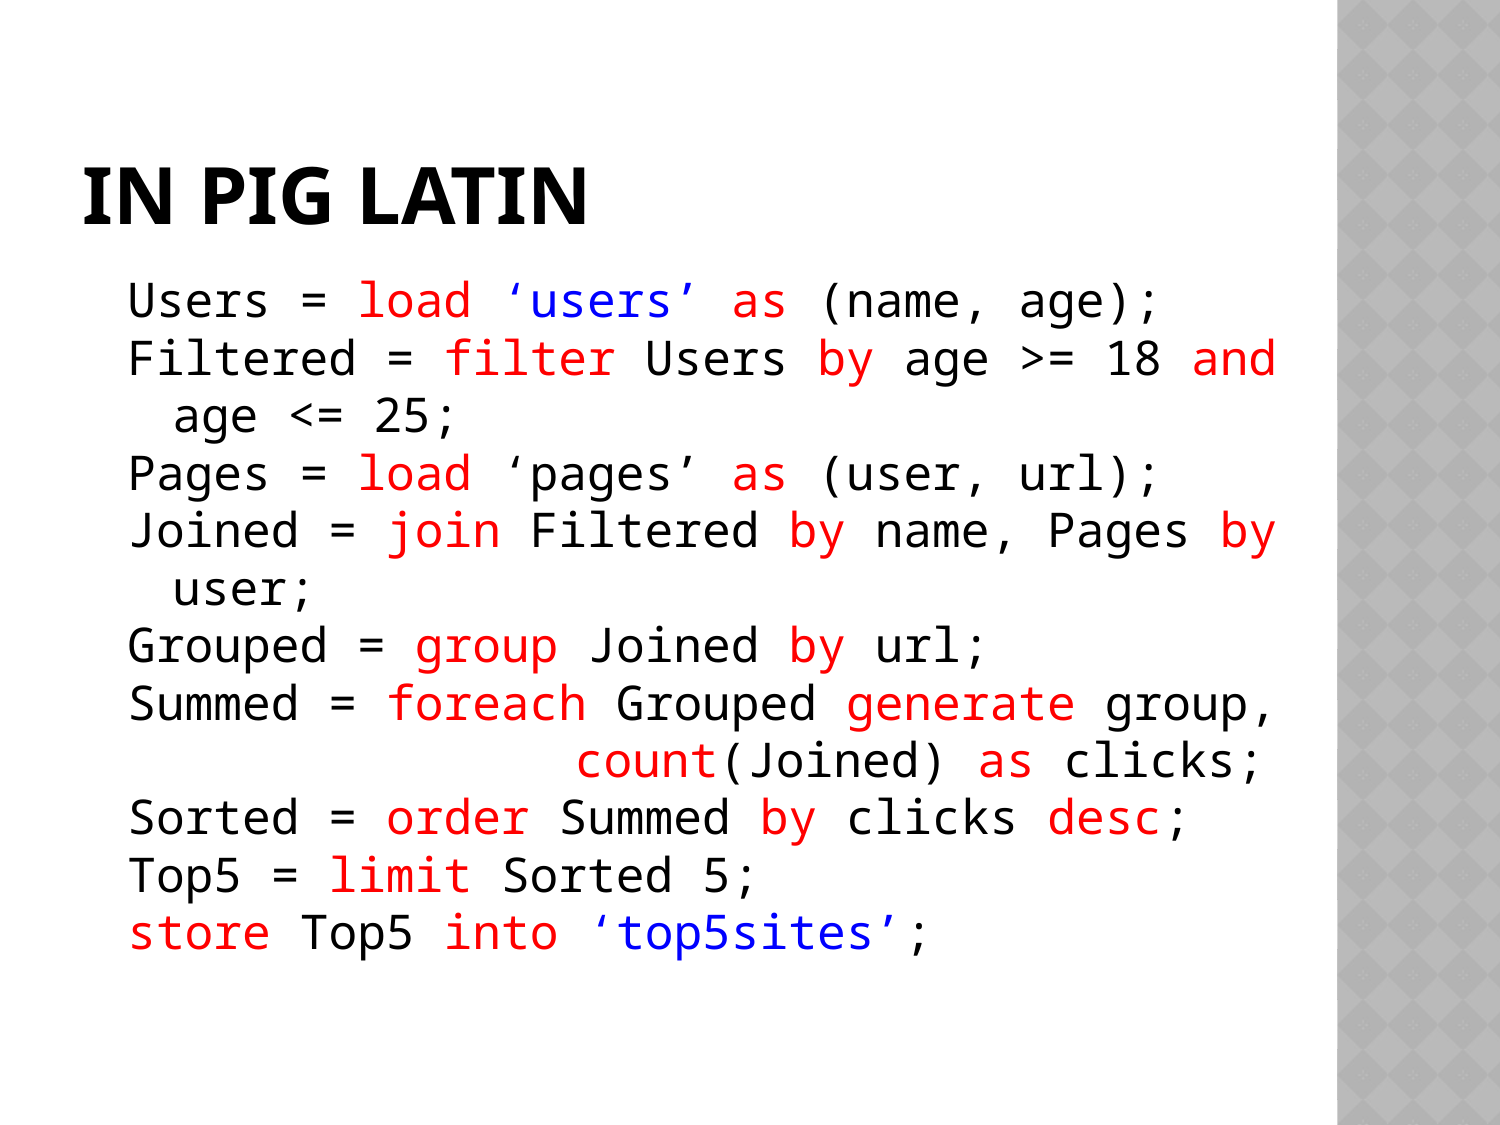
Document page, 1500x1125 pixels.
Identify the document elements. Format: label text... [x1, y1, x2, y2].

list Users = load ‘users’ as (name, age); Filtered = filter Users by age >= 18 and age <= 25; Pages = load ‘pages’ as (user, url); Joined = join Filtered by name, Pages by user; Grouped = group Joined by url; Summed = foreach Grouped generate group, count(Joined) as clicks; Sorted = order Summed by clicks desc; Top5 = limit Sorted 5; store Top5 into ‘top5sites’; [112, 262, 1388, 1038]
title In Pig Latin [75, 52, 1263, 240]
